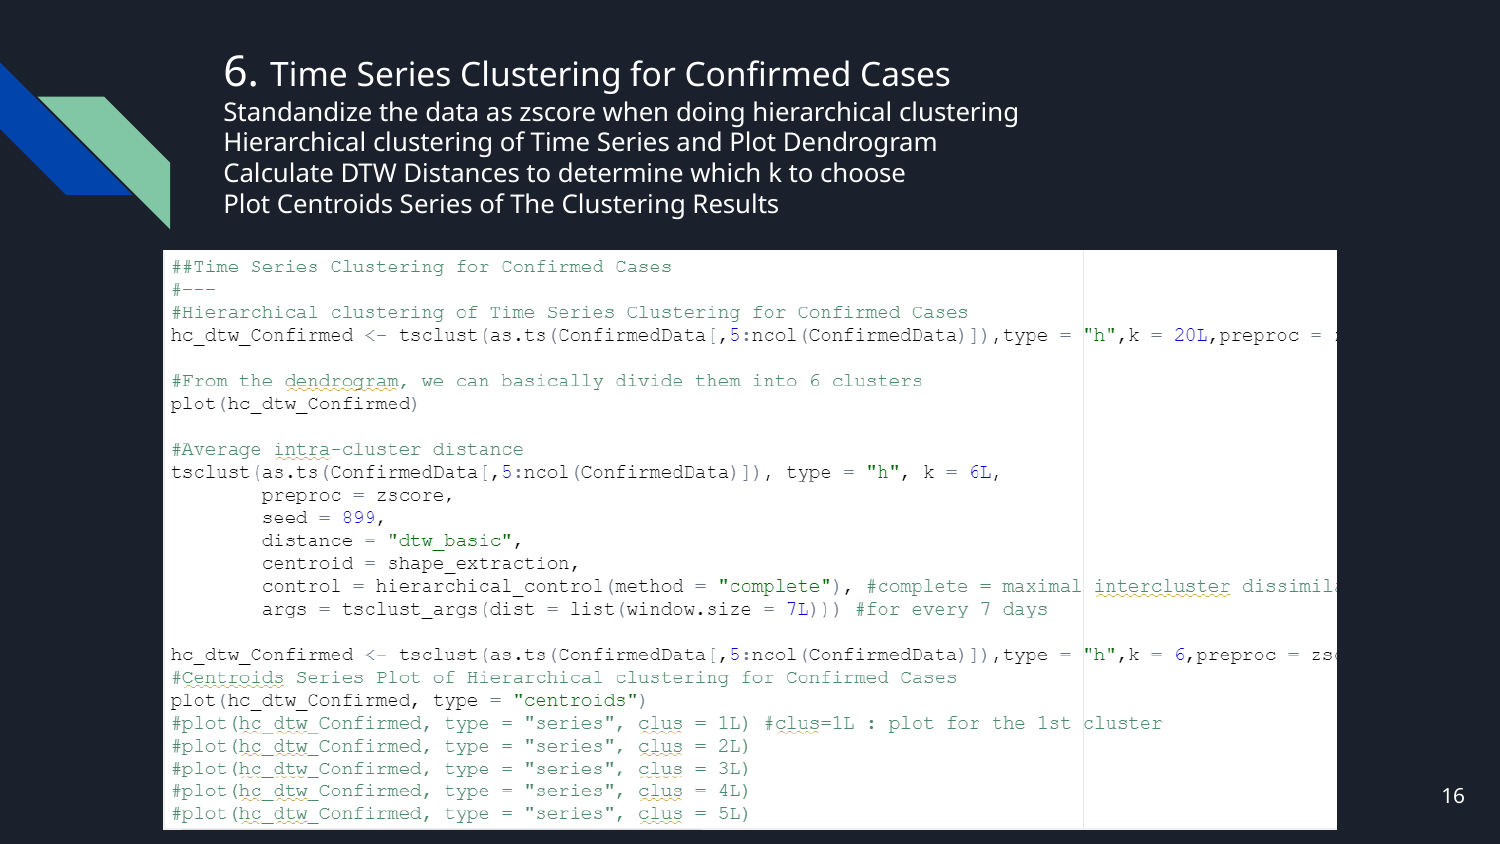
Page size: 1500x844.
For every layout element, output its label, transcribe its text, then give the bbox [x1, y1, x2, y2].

picture [162, 250, 1337, 830]
slide_number 16 [1389, 764, 1480, 830]
title 6. Time Series Clustering for Confirmed Cases Standandize the data as zscore when doing hierarchical clustering Hierarchical clustering of Time Series and Plot Dendrogram Calculate DTW Distances to determine which k to choose Plot Centroids Series of The Clustering Results [208, 29, 1363, 236]
